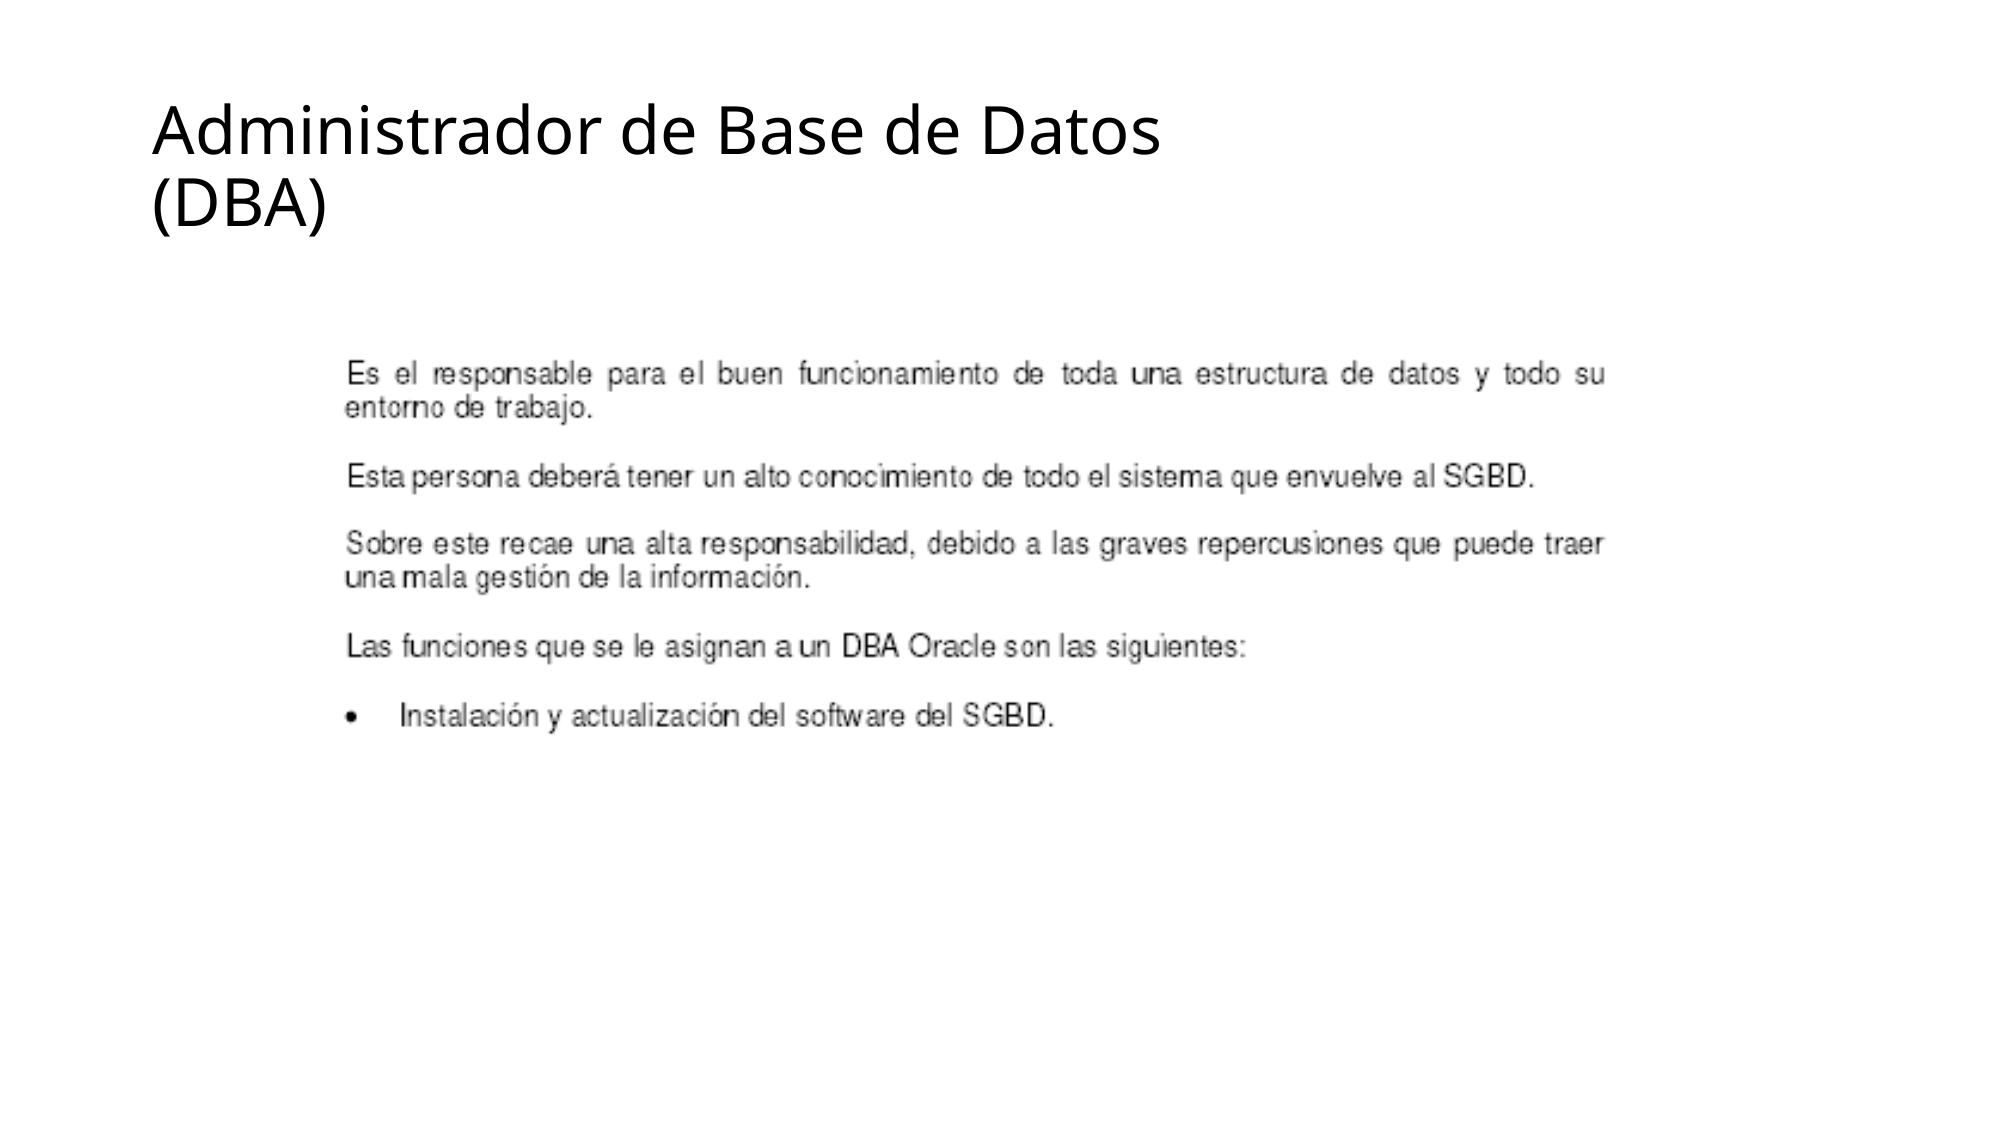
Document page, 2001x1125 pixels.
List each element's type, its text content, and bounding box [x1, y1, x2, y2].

title Administrador de Base de Datos (DBA) [137, 59, 1863, 278]
picture [326, 349, 1662, 752]
